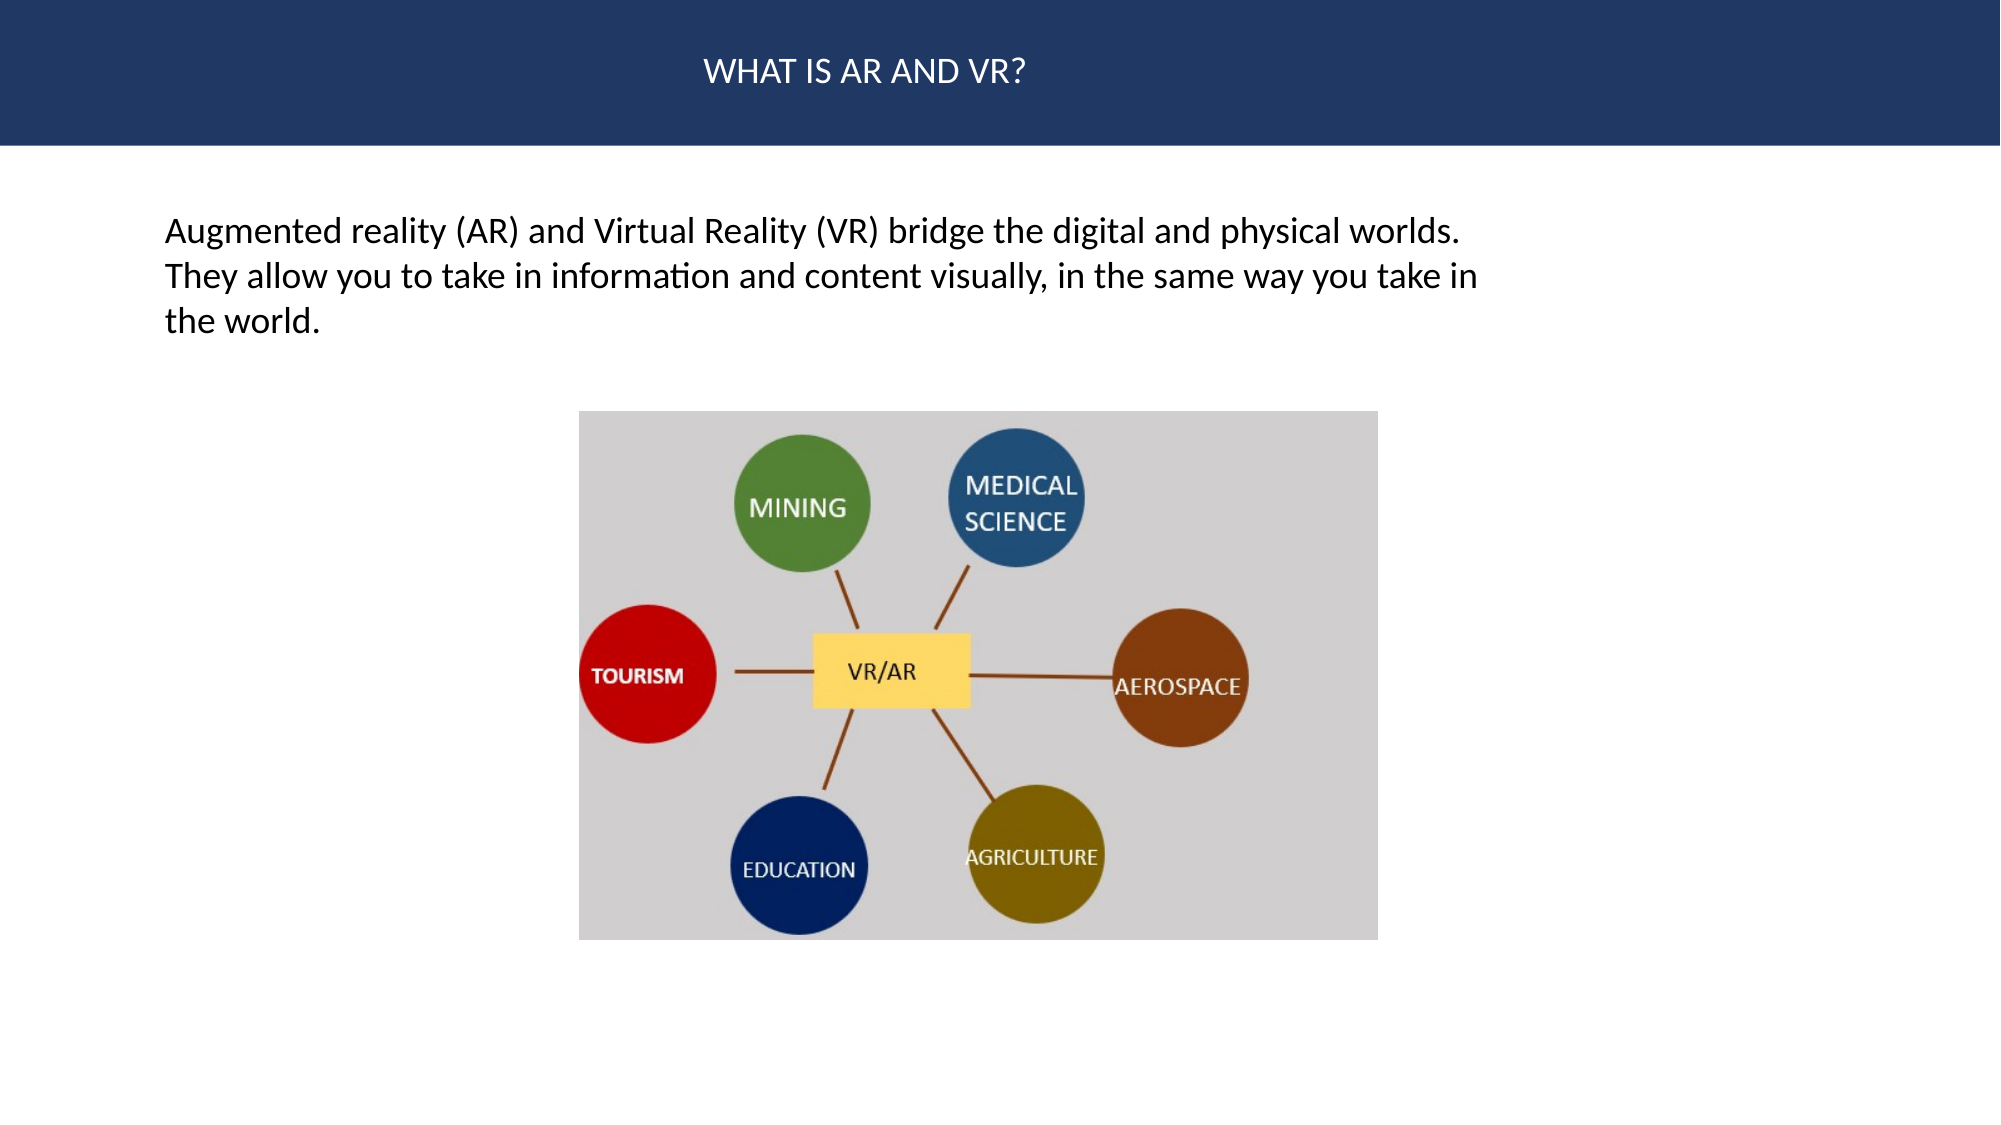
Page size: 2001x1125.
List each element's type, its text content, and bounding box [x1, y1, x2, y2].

text_box WHAT IS AR AND VR? [0, 0, 2000, 147]
text_box [254, 199, 1634, 417]
text_box Augmented reality (AR) and Virtual Reality (VR) bridge the digital and physical worlds. They allow you to take in information and content visually, in the same way you take in the world. [149, 199, 1501, 349]
picture [579, 410, 1378, 940]
